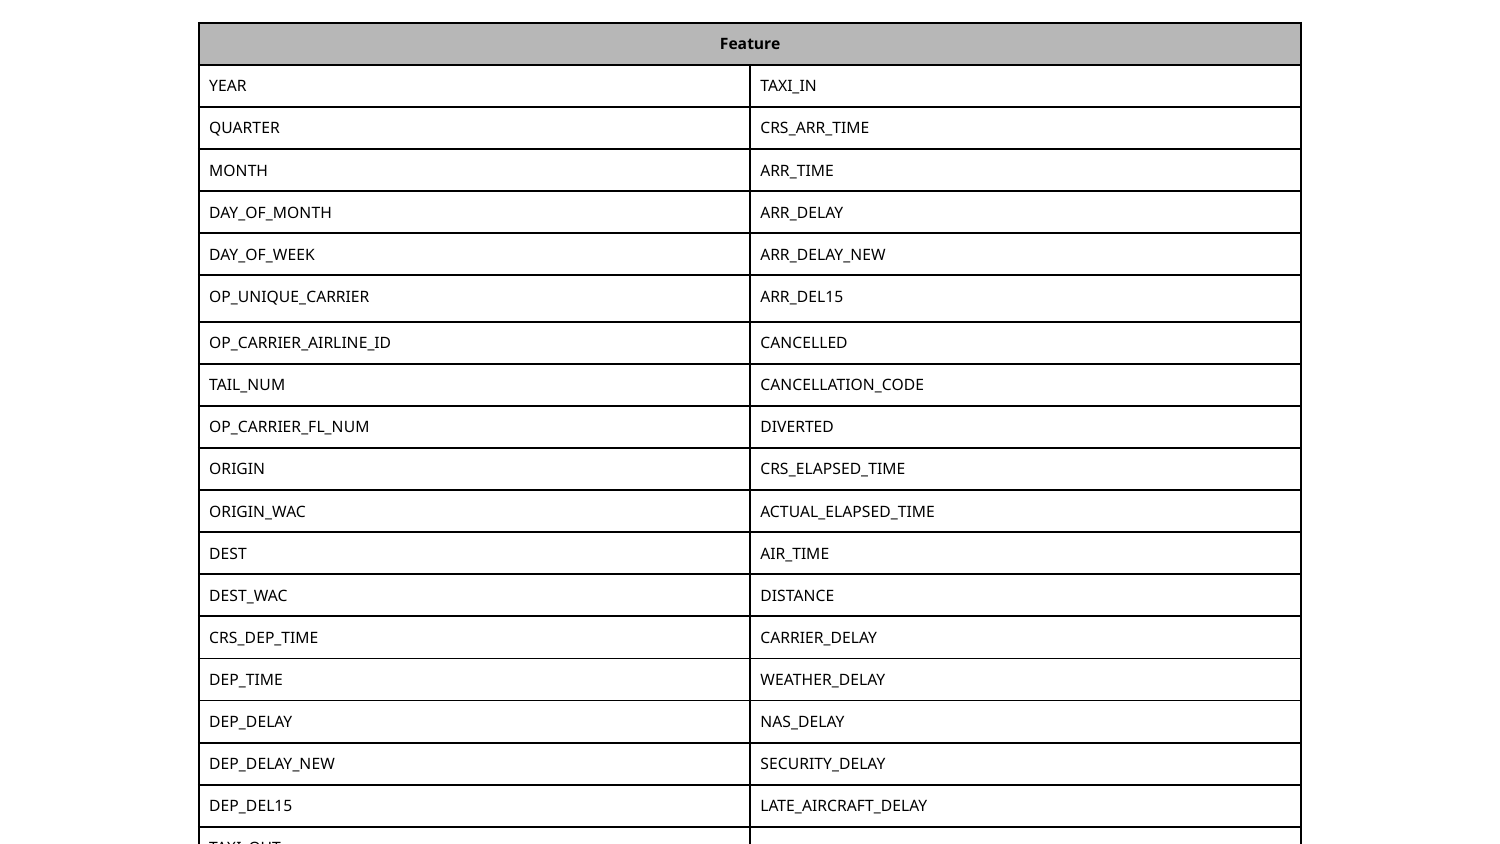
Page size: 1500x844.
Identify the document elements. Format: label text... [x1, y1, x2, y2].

table_cell CARRIER_DELAY [751, 617, 1300, 658]
table_cell DEP_DEL15 [200, 786, 749, 826]
table_cell DEST_WAC [200, 575, 749, 615]
table_cell ARR_DELAY [751, 192, 1300, 232]
table_cell ORIGIN_WAC [200, 491, 749, 531]
table_cell ARR_TIME [751, 150, 1300, 190]
table_cell LATE_AIRCRAFT_DELAY [751, 786, 1300, 826]
table_cell DEP_DELAY [200, 701, 749, 742]
table_cell CRS_ELAPSED_TIME [751, 449, 1300, 489]
table_cell DAY_OF_MONTH [200, 192, 749, 232]
table_cell ACTUAL_ELAPSED_TIME [751, 491, 1300, 531]
table_cell [751, 828, 1300, 844]
table_cell DAY_OF_WEEK [200, 234, 749, 274]
table_cell QUARTER [200, 108, 749, 148]
table_cell CANCELLATION_CODE [751, 365, 1300, 405]
table_cell TAXI_OUT [200, 828, 749, 844]
table_header Feature [200, 24, 1300, 64]
table_cell DISTANCE [751, 575, 1300, 615]
table_cell TAXI_IN [751, 66, 1300, 106]
table_cell AIR_TIME [751, 533, 1300, 573]
table_cell OP_CARRIER_AIRLINE_ID [200, 323, 749, 363]
table_cell WEATHER_DELAY [751, 659, 1300, 700]
table_cell OP_CARRIER_FL_NUM [200, 407, 749, 447]
table_cell NAS_DELAY [751, 701, 1300, 742]
table_cell DIVERTED [751, 407, 1300, 447]
table_cell CRS_ARR_TIME [751, 108, 1300, 148]
table_cell MONTH [200, 150, 749, 190]
table_cell CRS_DEP_TIME [200, 617, 749, 658]
table_cell TAIL_NUM [200, 365, 749, 405]
table_cell YEAR [200, 66, 749, 106]
table_cell ARR_DEL15 [751, 276, 1300, 321]
table_cell DEST [200, 533, 749, 573]
table_cell DEP_TIME [200, 659, 749, 700]
table_cell SECURITY_DELAY [751, 744, 1300, 784]
table_cell CANCELLED [751, 323, 1300, 363]
table_cell ORIGIN [200, 449, 749, 489]
table_cell DEP_DELAY_NEW [200, 744, 749, 784]
table_cell ARR_DELAY_NEW [751, 234, 1300, 274]
table_cell OP_UNIQUE_CARRIER [200, 276, 749, 321]
